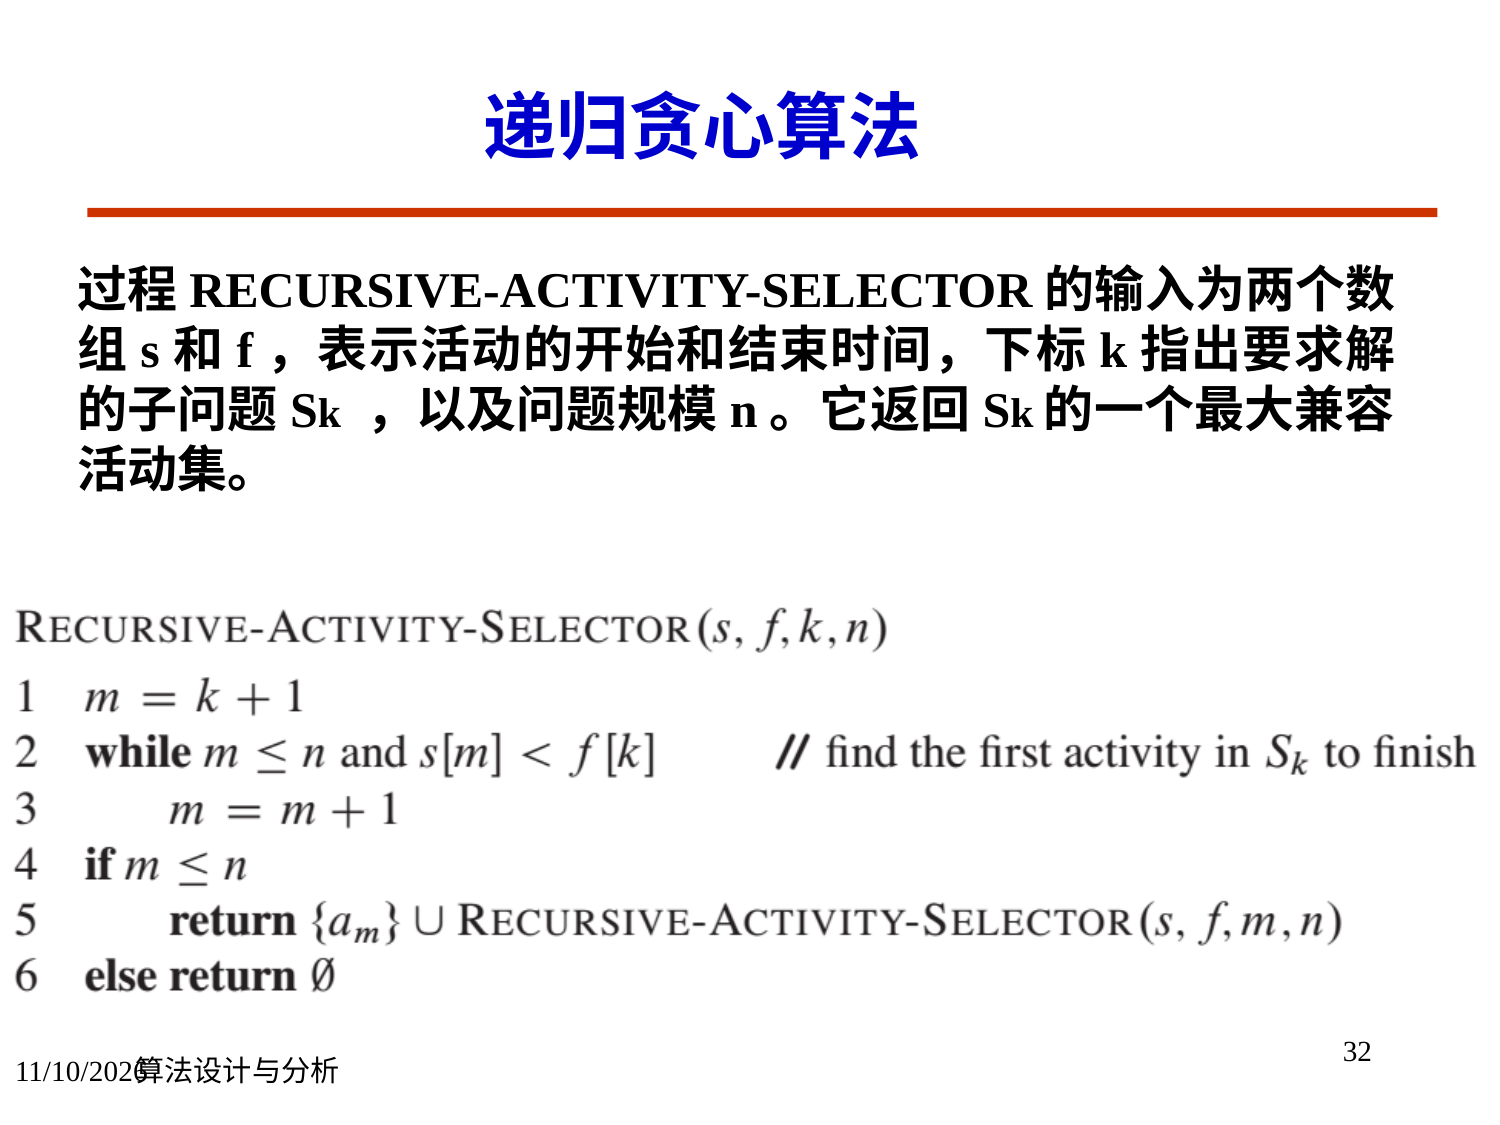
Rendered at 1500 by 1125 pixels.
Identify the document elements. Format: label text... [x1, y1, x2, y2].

footer 算法设计与分析 [0, 1044, 476, 1120]
picture [0, 582, 1500, 1000]
text_box 过程RECURSIVE-ACTIVITY-SELECTOR的输入为两个数组s和f，表示活动的开始和结束时间，下标k指出要求解的子问题Sk ，以及问题规模n。它返回Sk的一个最大兼容活动集。 [62, 249, 1411, 505]
slide_number 32 [1074, 1024, 1388, 1101]
title 递归贪心算法 [62, 62, 1343, 186]
